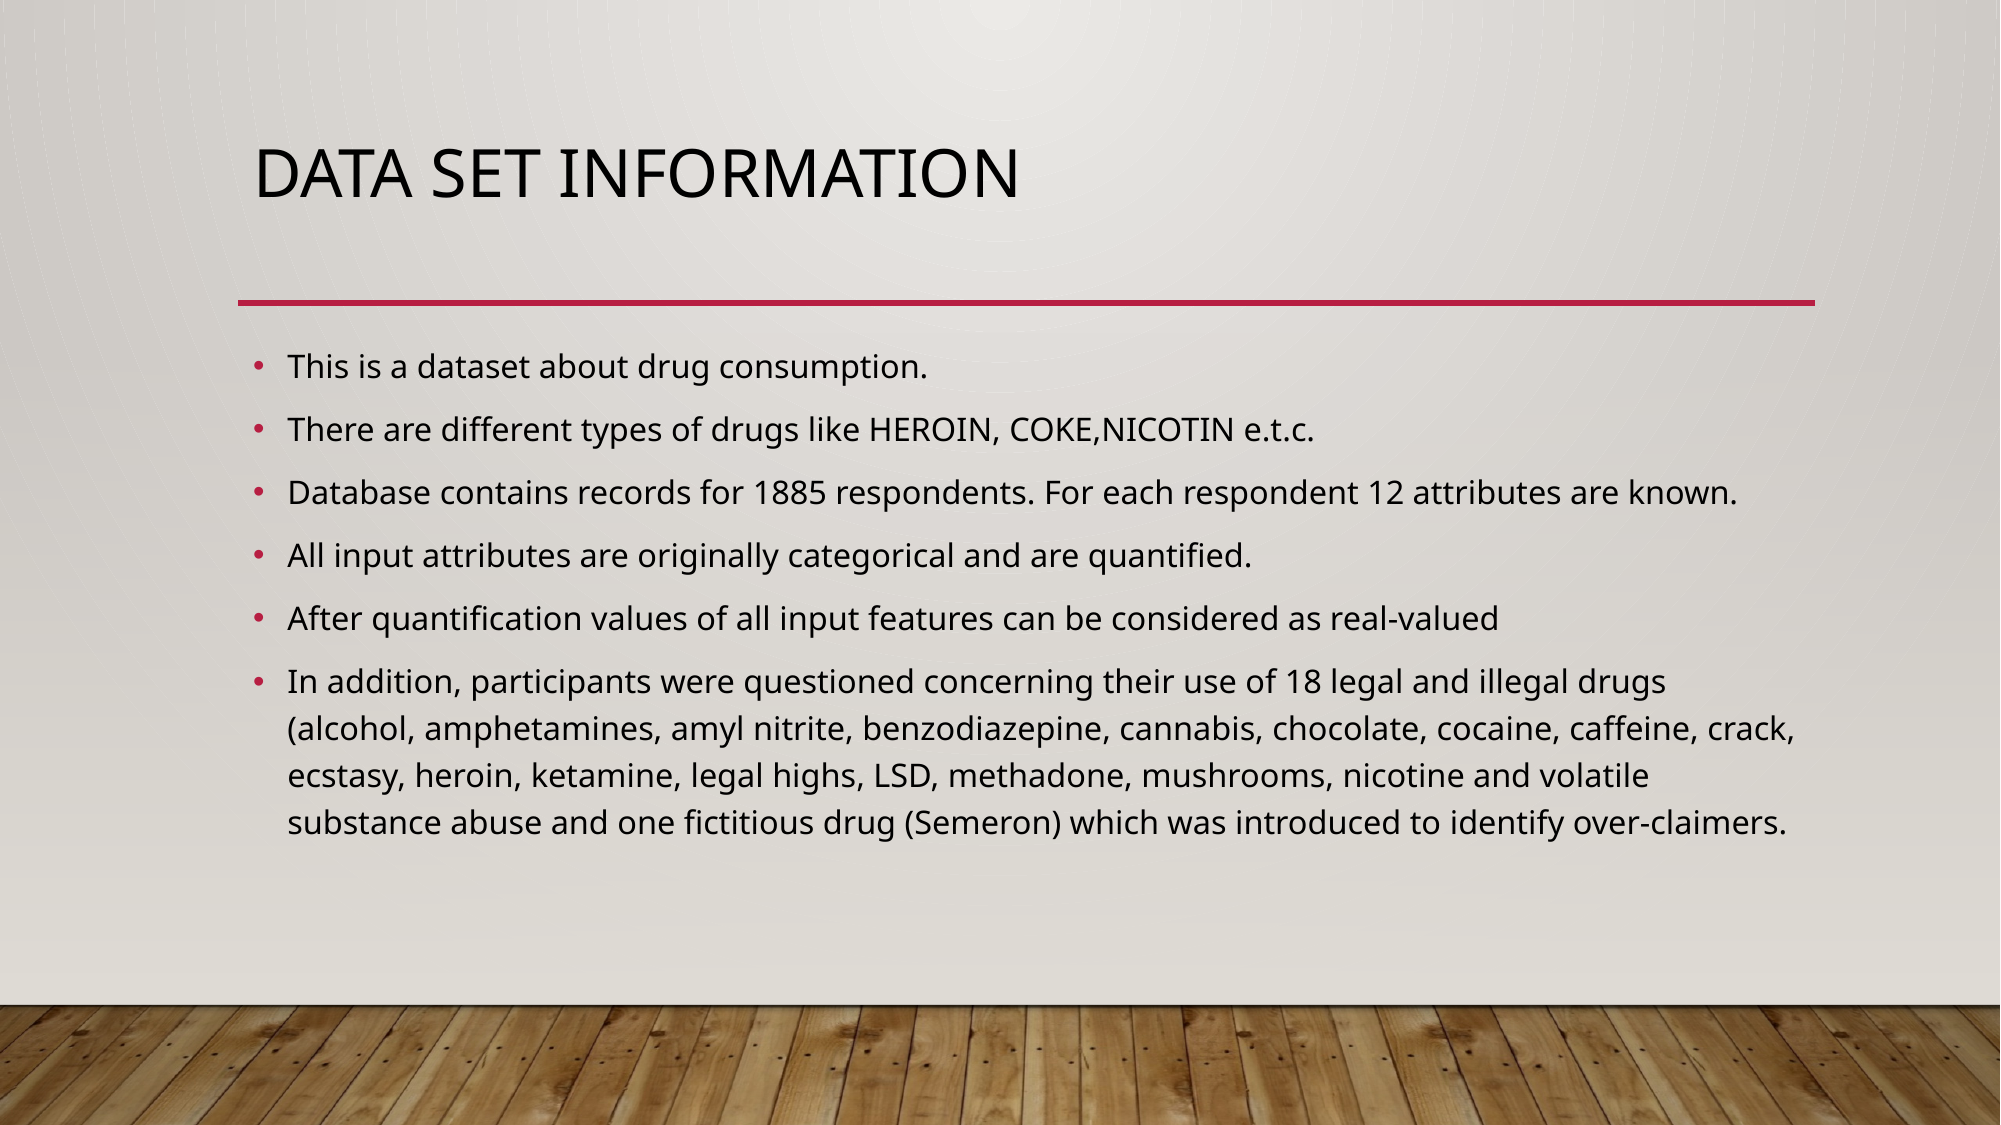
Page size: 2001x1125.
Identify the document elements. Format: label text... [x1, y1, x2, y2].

list This is a dataset about drug consumption. There are different types of drugs like HEROIN, COKE,NICOTIN e.t.c. Database contains records for 1885 respondents. For each respondent 12 attributes are known. All input attributes are originally categorical and are quantified. After quantification values of all input features can be considered as real-valued In addition, participants were questioned concerning their use of 18 legal and illegal drugs (alcohol, amphetamines, amyl nitrite, benzodiazepine, cannabis, chocolate, cocaine, caffeine, crack, ecstasy, heroin, ketamine, legal highs, LSD, methadone, mushrooms, nicotine and volatile substance abuse and one fictitious drug (Semeron) which was introduced to identify over-claimers. [238, 330, 1814, 897]
picture [0, 1005, 2000, 1125]
title Data set information [238, 131, 1814, 305]
